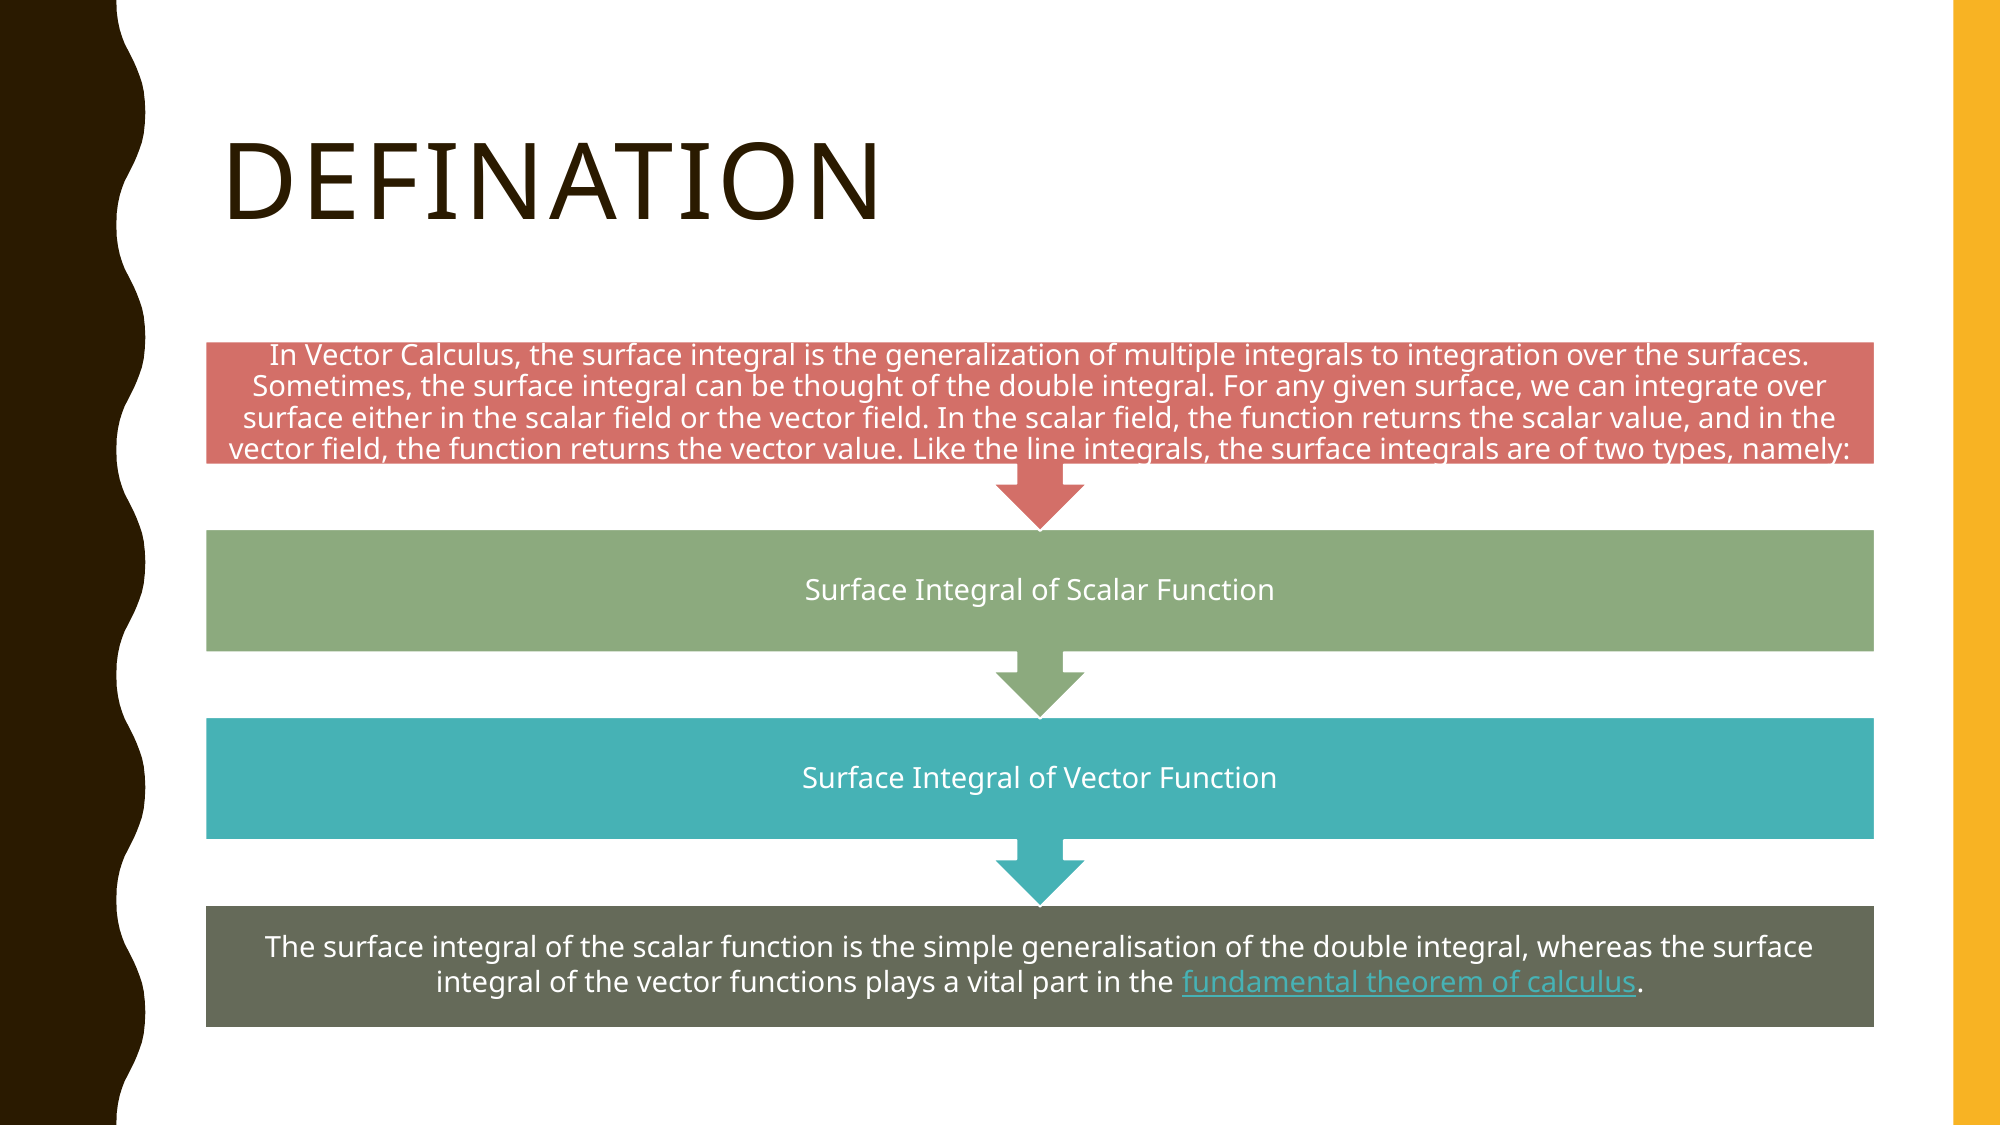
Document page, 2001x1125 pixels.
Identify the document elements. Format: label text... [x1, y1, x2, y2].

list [205, 341, 1875, 1029]
title Defination [205, 62, 1875, 308]
